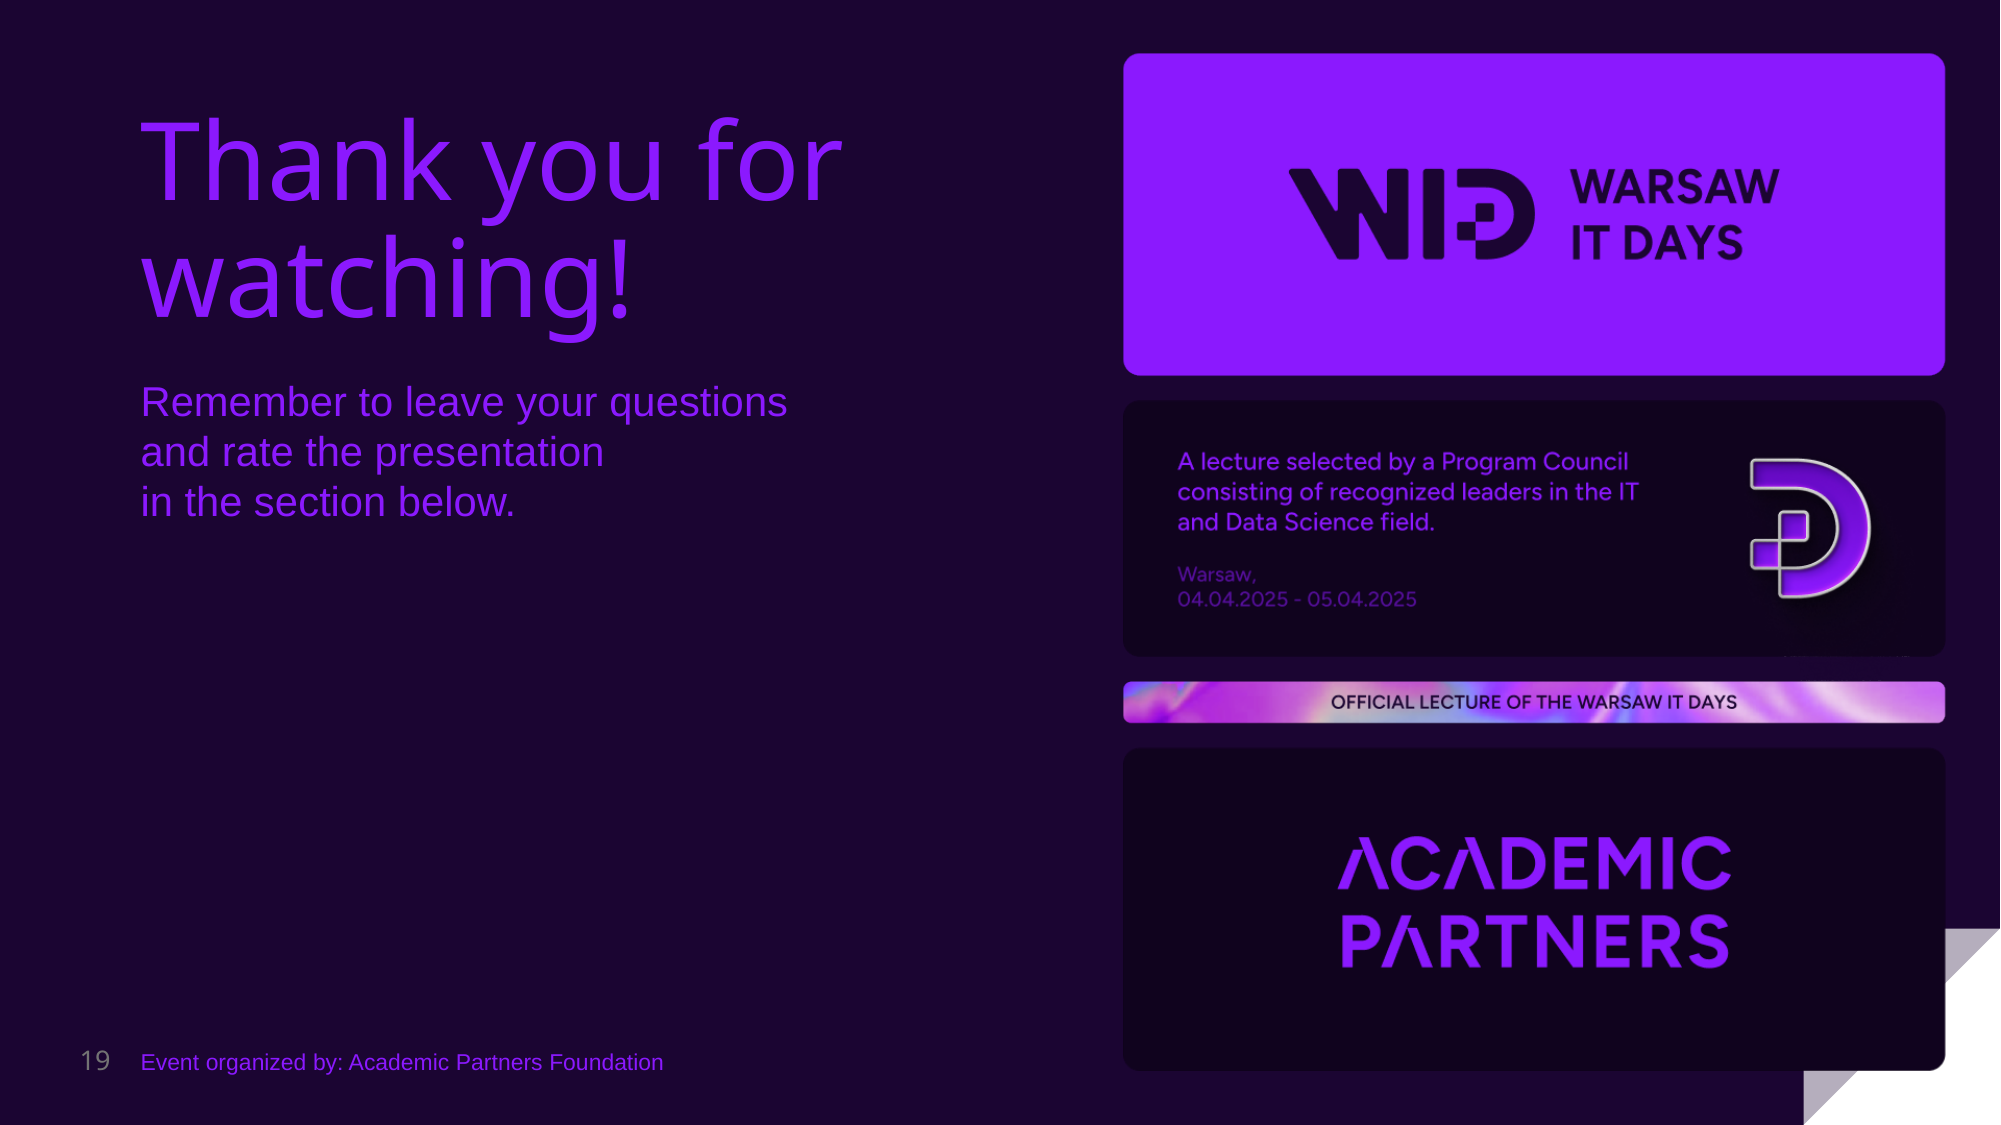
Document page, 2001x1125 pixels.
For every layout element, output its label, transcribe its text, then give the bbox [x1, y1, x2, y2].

picture [1069, 0, 2000, 1125]
text_box Event organized by: Academic Partners Foundation [125, 1031, 884, 1092]
slide_number ‹#› [36, 1031, 125, 1092]
text_box Remember to leave your questions and rate the presentation in the section below. [125, 366, 1064, 545]
text_box Thank you for watching! [125, 99, 1064, 366]
